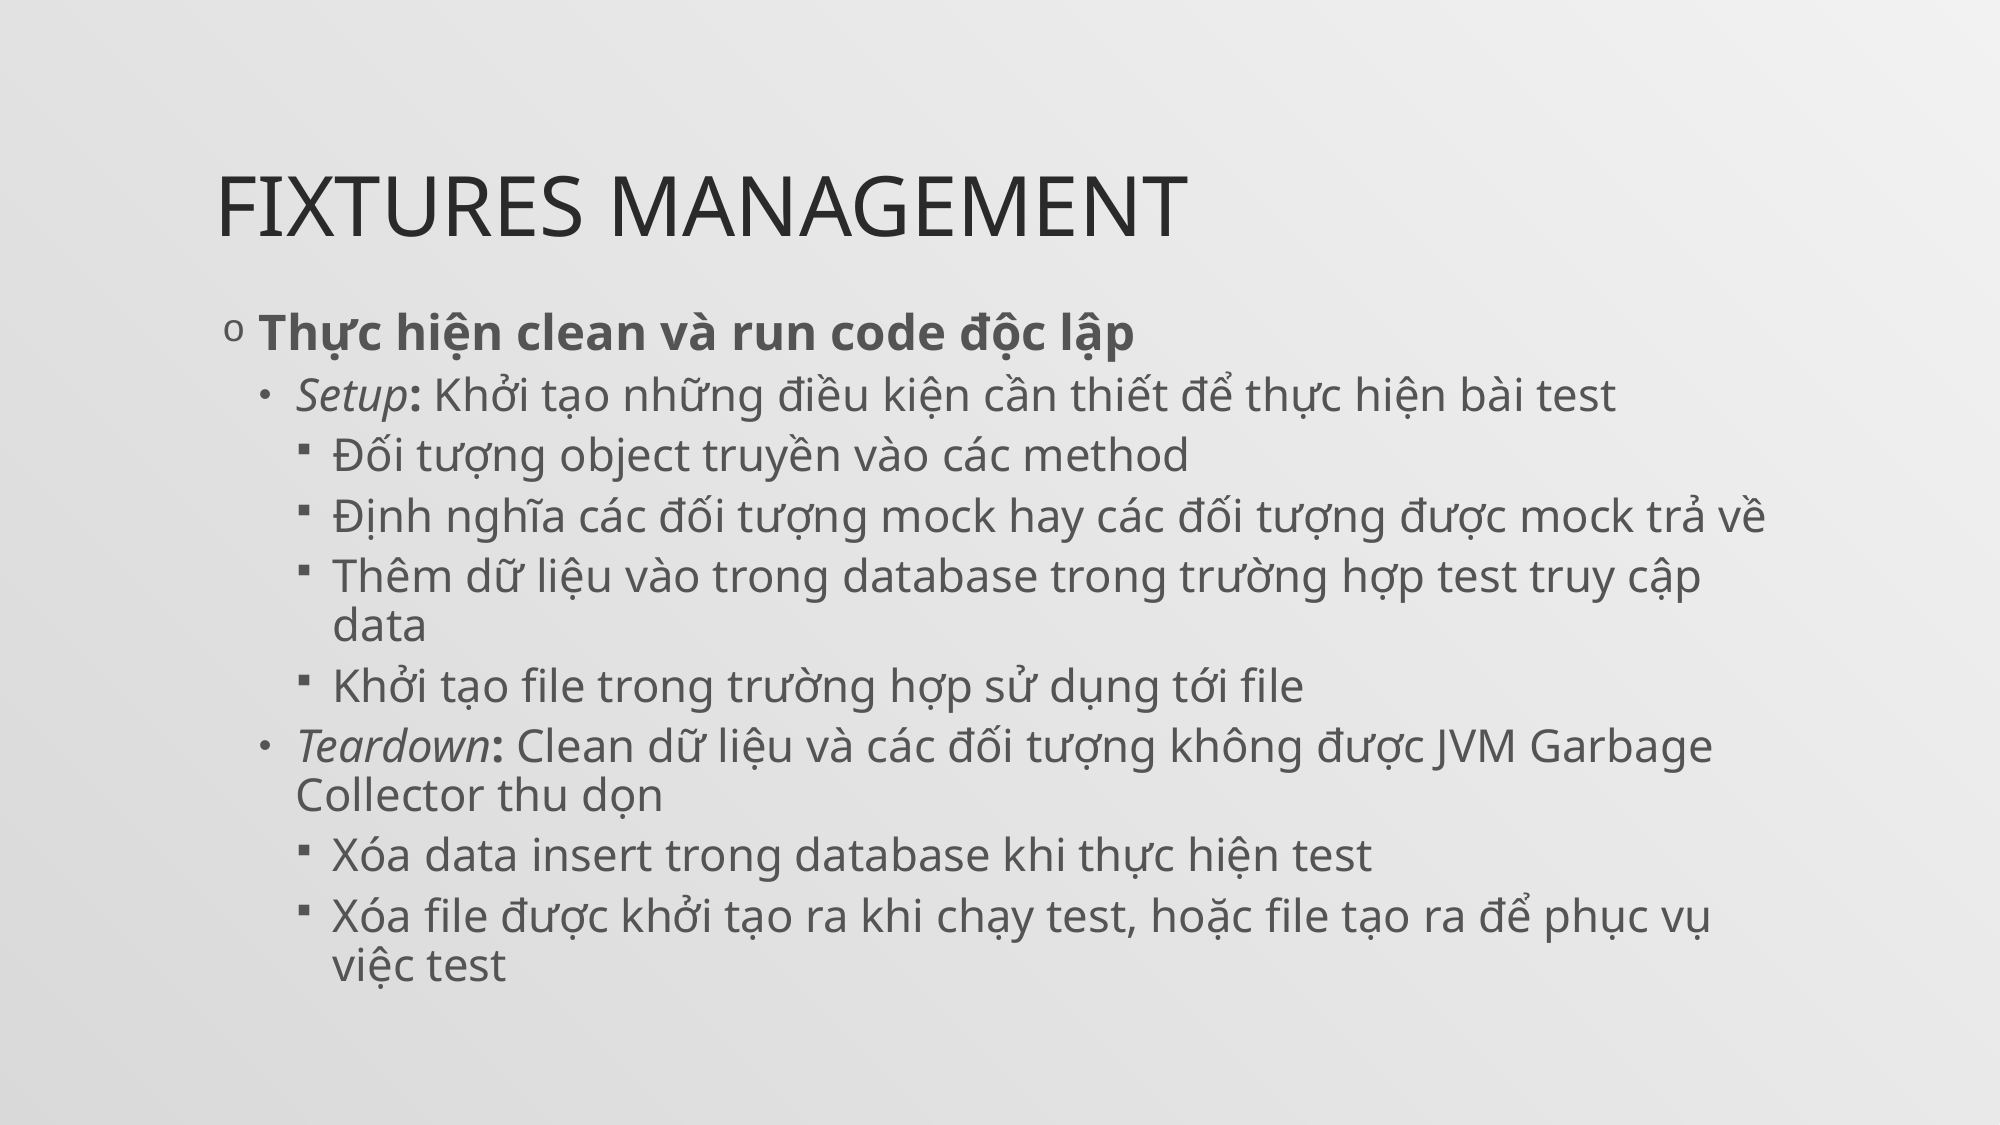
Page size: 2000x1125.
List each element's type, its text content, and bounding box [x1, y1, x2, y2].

list Thực hiện clean và run code độc lập Setup: Khởi tạo những điều kiện cần thiết để thực hiện bài test Đối tượng object truyền vào các method Định nghĩa các đối tượng mock hay các đối tượng được mock trả về Thêm dữ liệu vào trong database trong trường hợp test truy cập data Khởi tạo file trong trường hợp sử dụng tới file Teardown: Clean dữ liệu và các đối tượng không được JVM Garbage Collector thu dọn Xóa data insert trong database khi thực hiện test Xóa file được khởi tạo ra khi chạy test, hoặc file tạo ra để phục vụ việc test [199, 299, 1800, 1013]
title FIXTURES MANAGEMENT [199, 45, 1800, 263]
